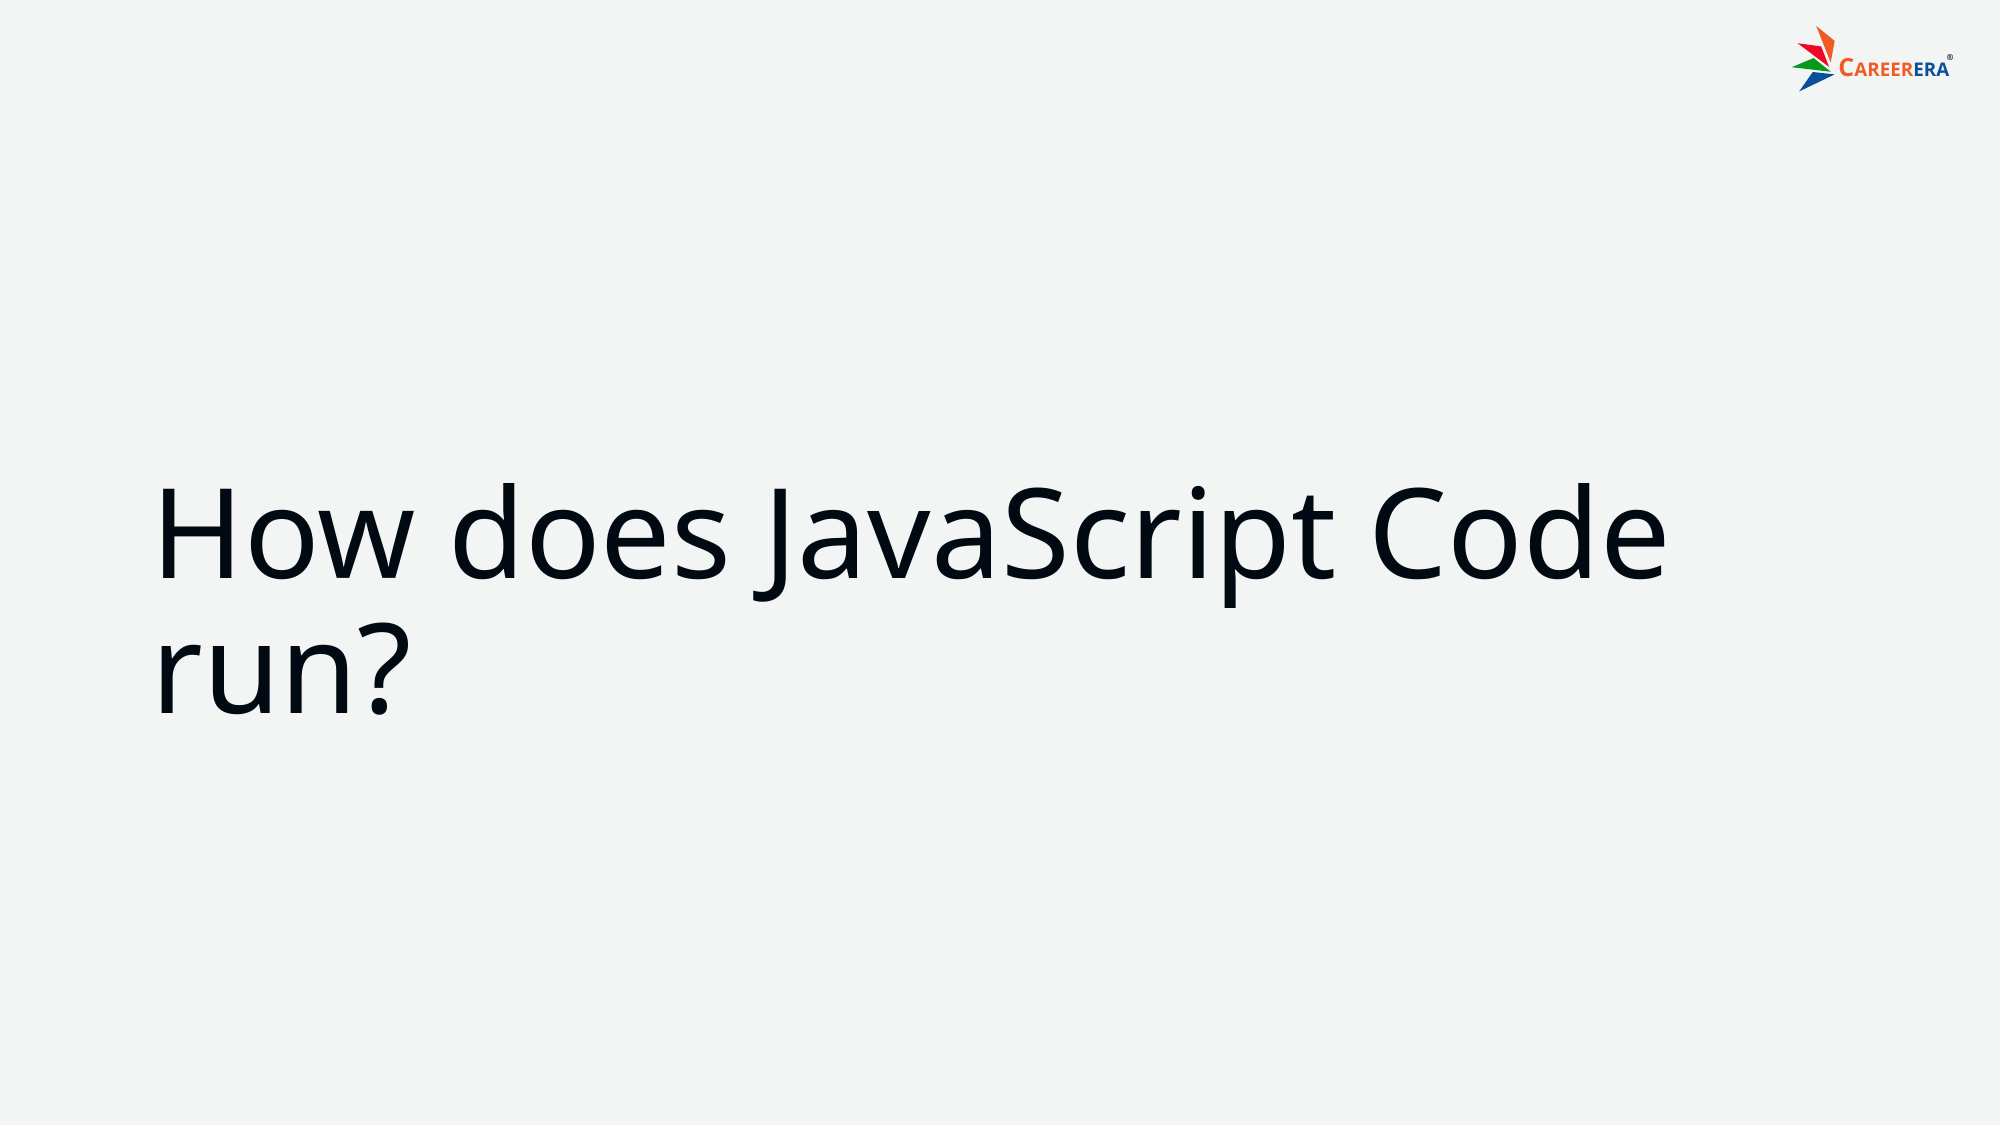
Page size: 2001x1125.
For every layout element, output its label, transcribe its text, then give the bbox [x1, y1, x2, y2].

title How does JavaScript Code run? [136, 280, 1862, 749]
